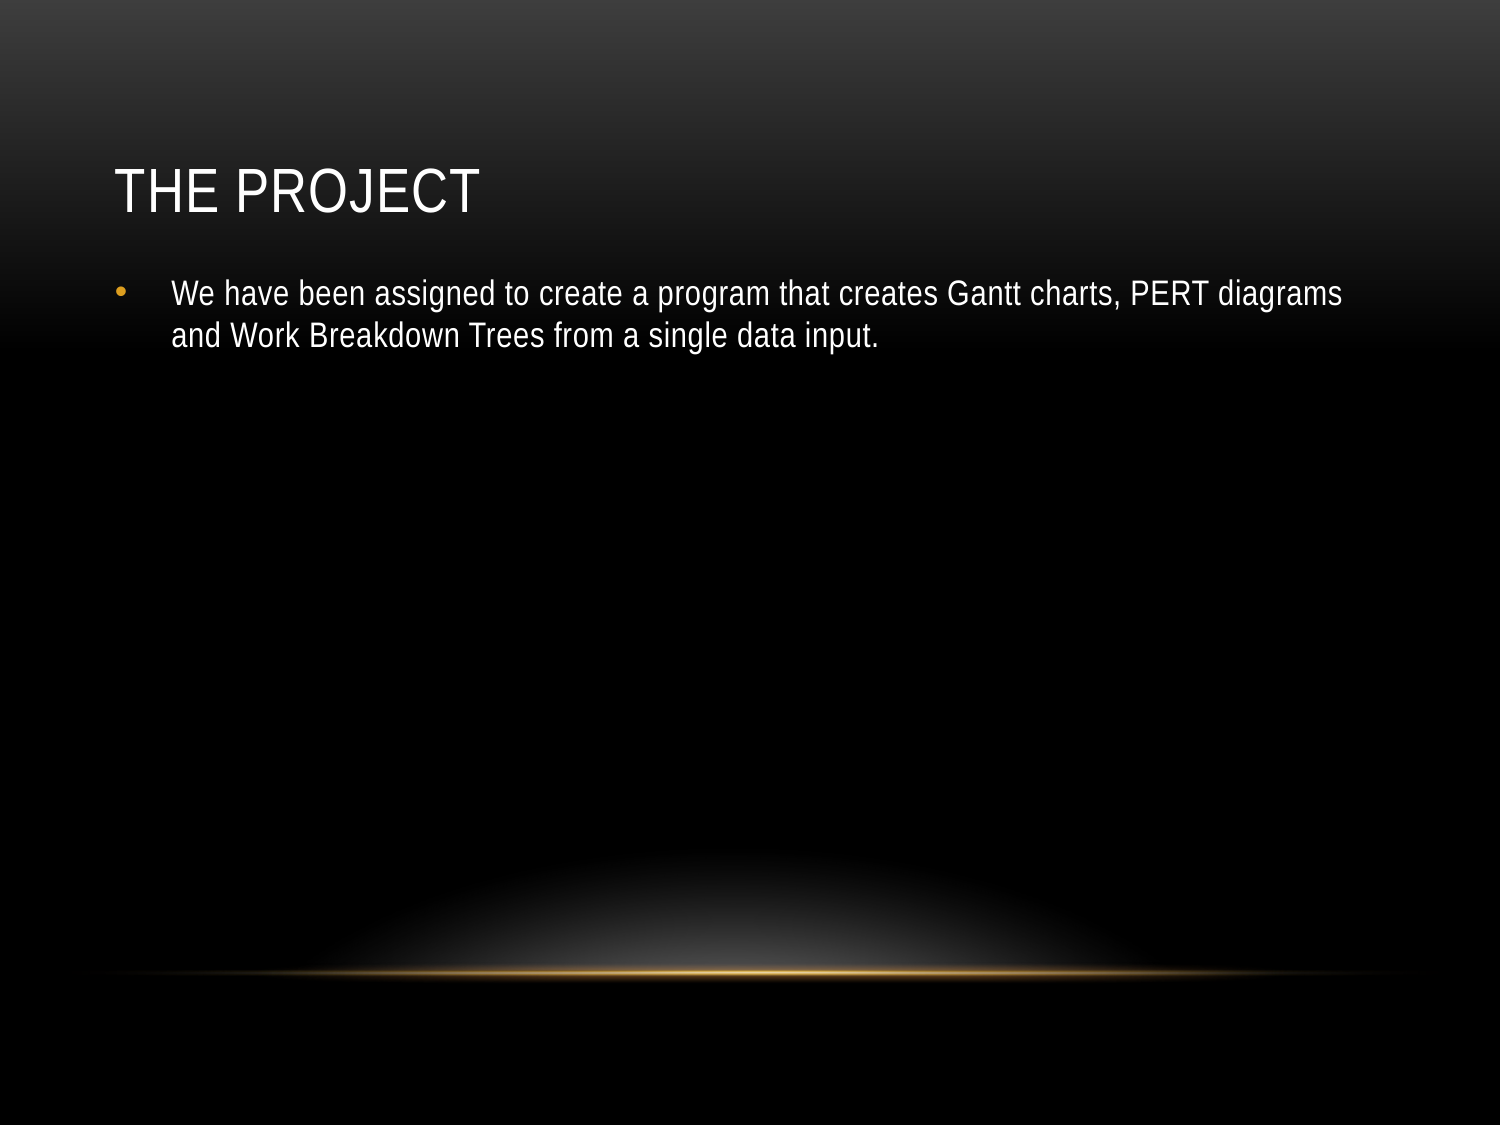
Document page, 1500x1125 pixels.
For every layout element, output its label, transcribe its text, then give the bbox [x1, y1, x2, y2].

picture [0, 0, 1500, 1125]
list We have been assigned to create a program that creates Gantt charts, PERT diagrams and Work Breakdown Trees from a single data input. [99, 262, 1400, 938]
title The Project [99, 45, 1400, 233]
